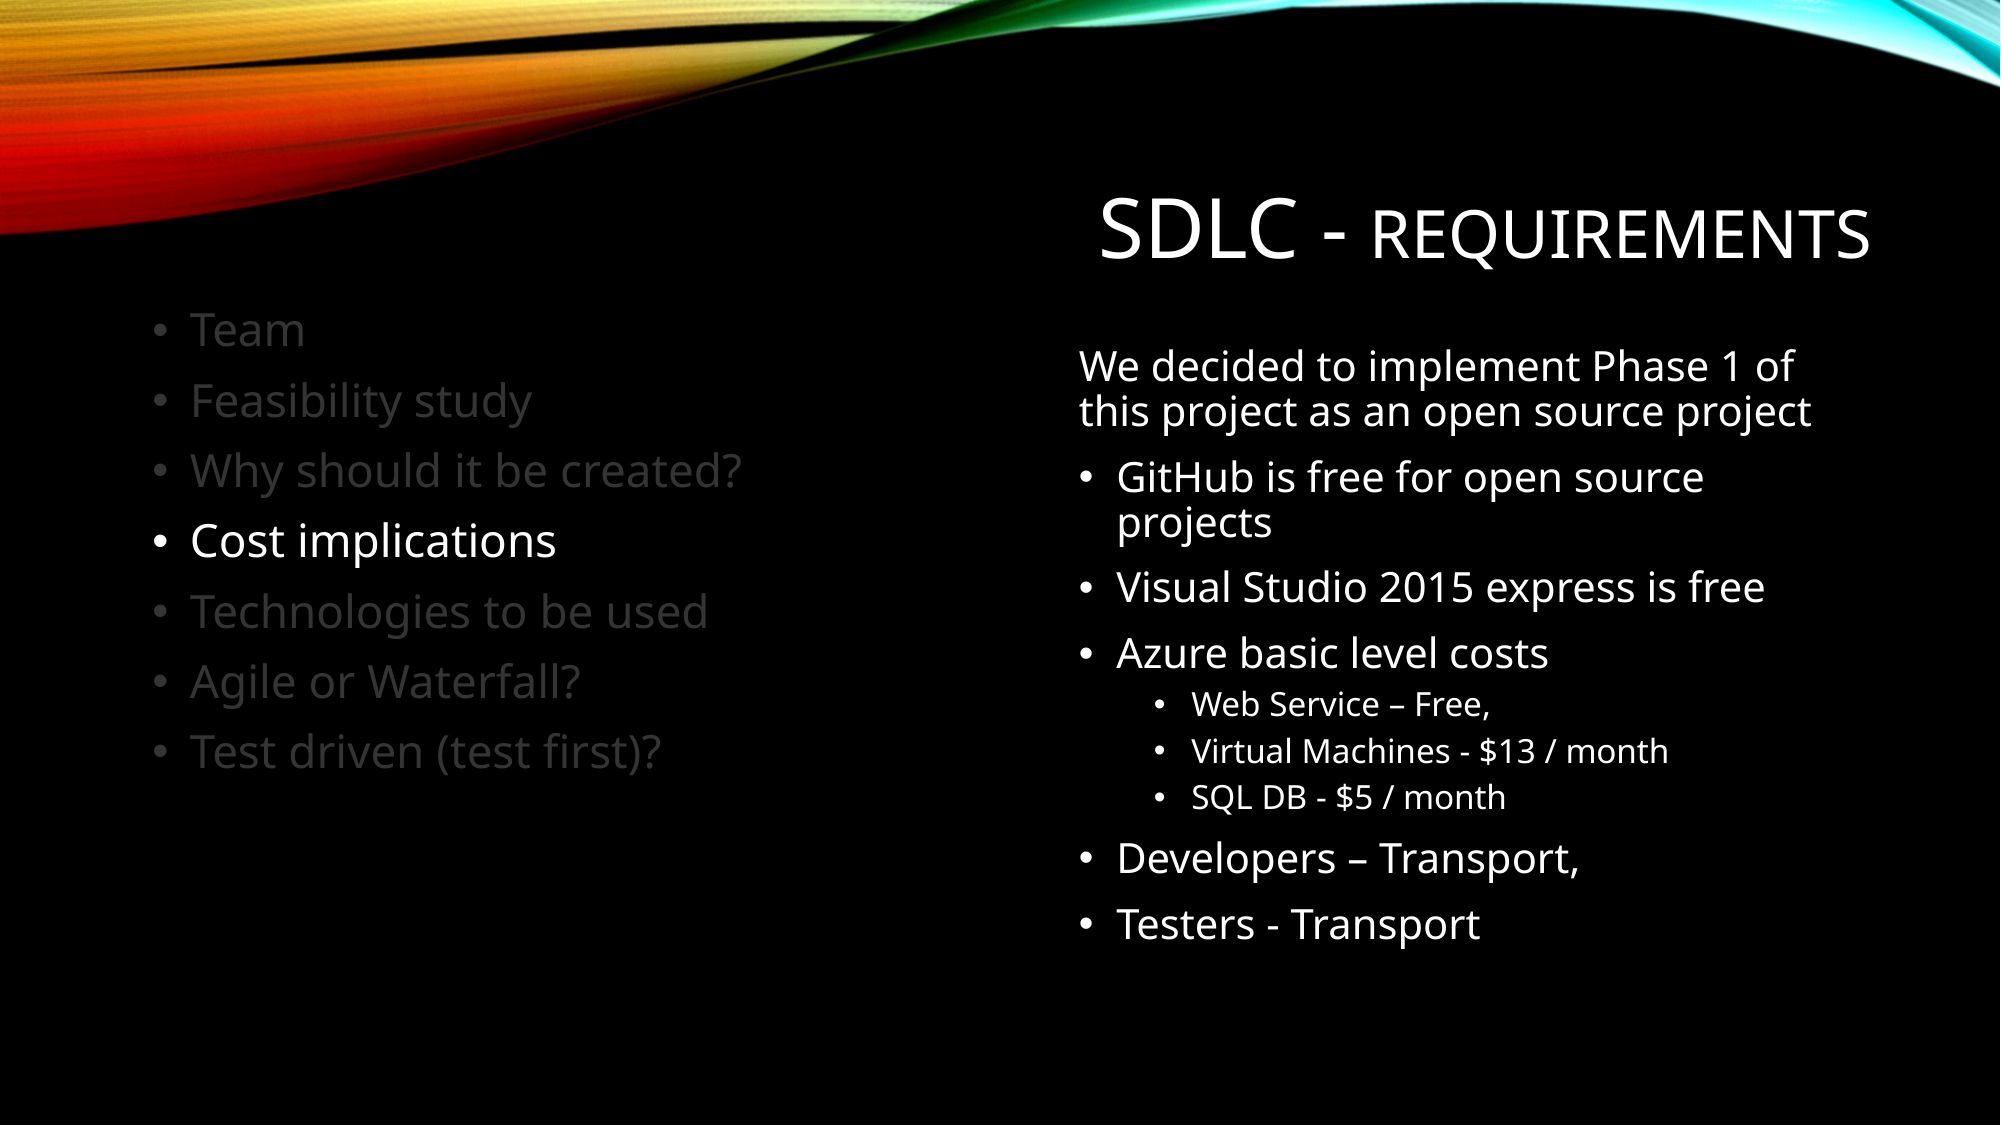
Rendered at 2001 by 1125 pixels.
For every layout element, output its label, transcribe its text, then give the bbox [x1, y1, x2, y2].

list We decided to implement Phase 1 of this project as an open source project GitHub is free for open source projects Visual Studio 2015 express is free Azure basic level costs Web Service – Free, Virtual Machines - $13 / month SQL DB - $5 / month Developers – Transport, Testers - Transport [1063, 337, 1863, 1014]
title SDLC - Requirements [474, 125, 1888, 338]
text_box Team Feasibility study Why should it be created? Cost implications Technologies to be used Agile or Waterfall? Test driven (test first)? [137, 299, 975, 1026]
picture [0, 0, 2000, 237]
